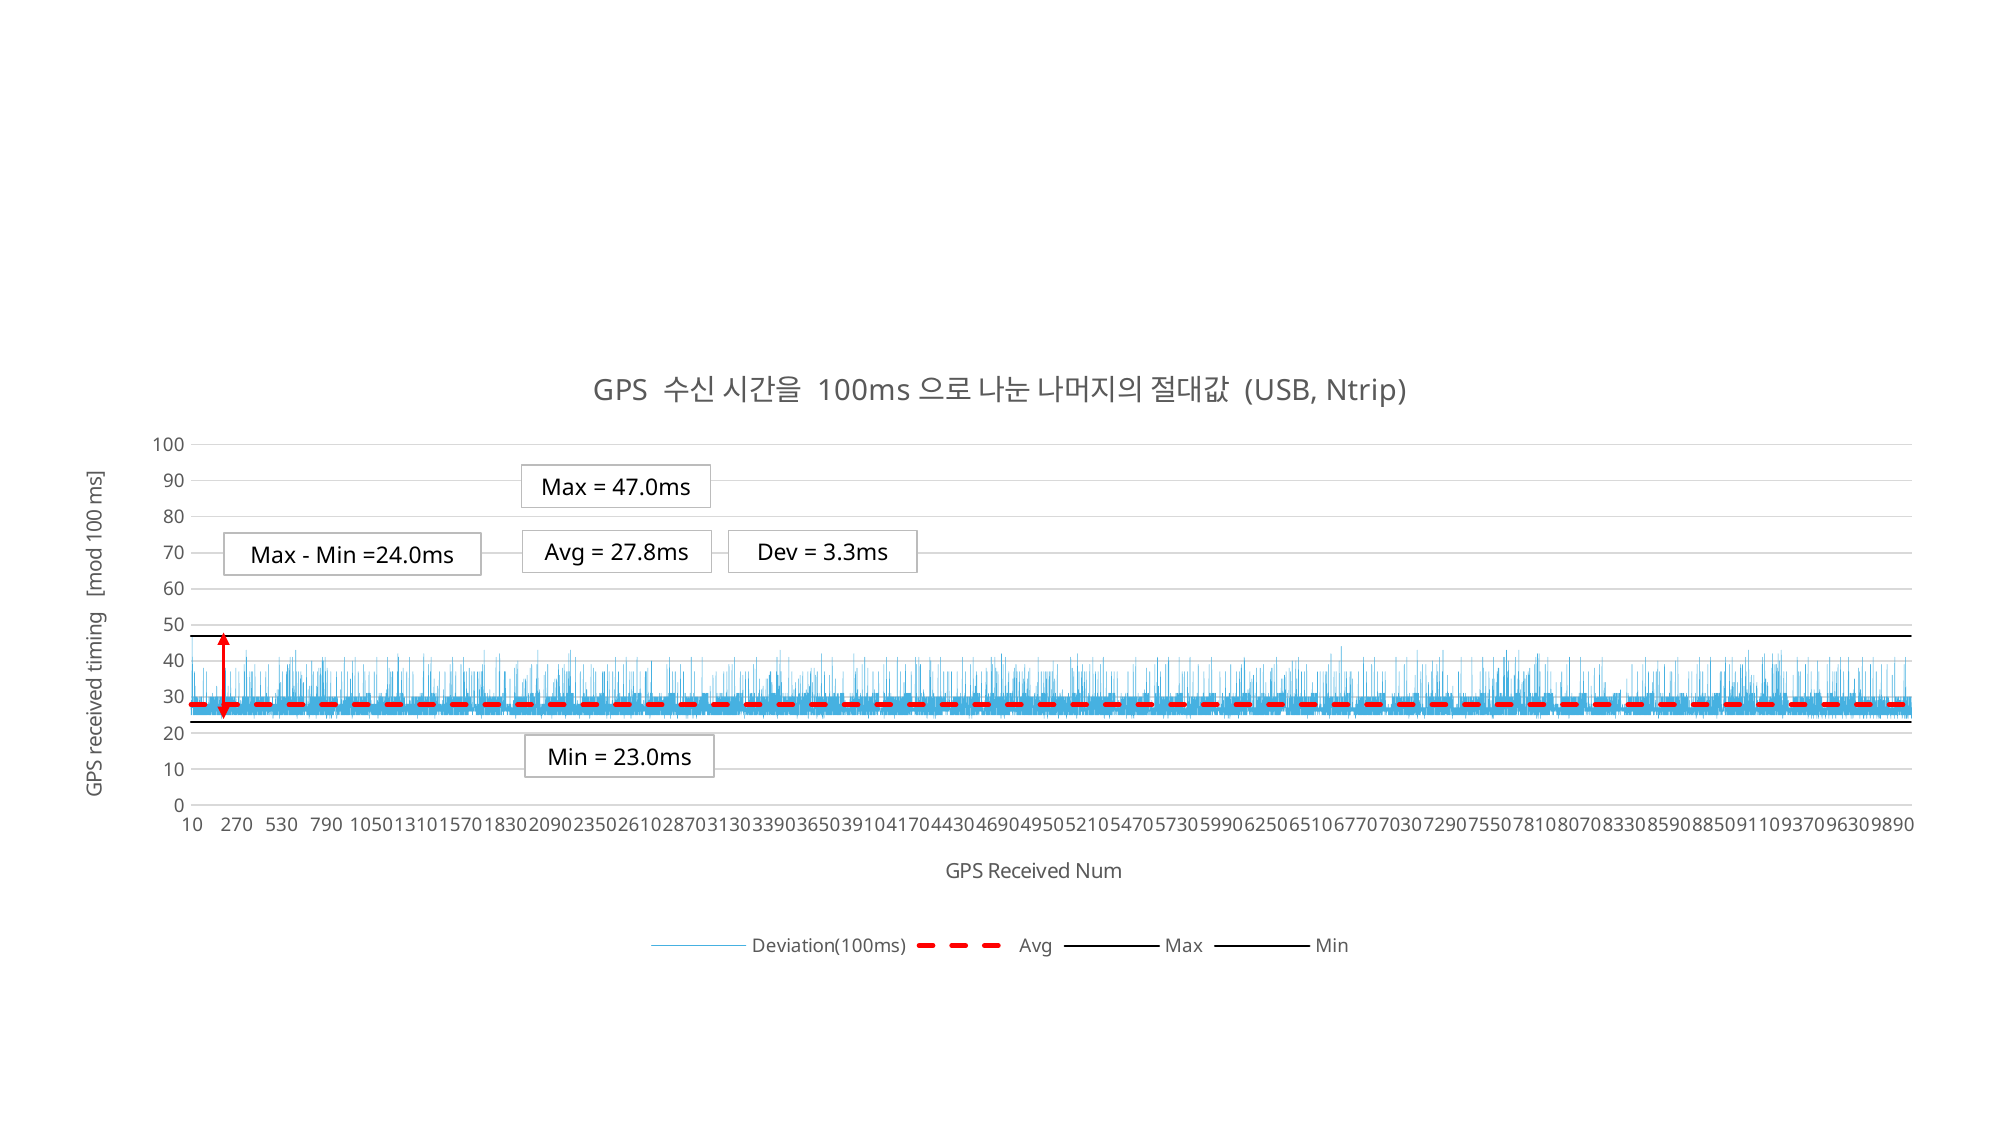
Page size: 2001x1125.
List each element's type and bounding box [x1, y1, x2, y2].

chart [46, 336, 1954, 966]
